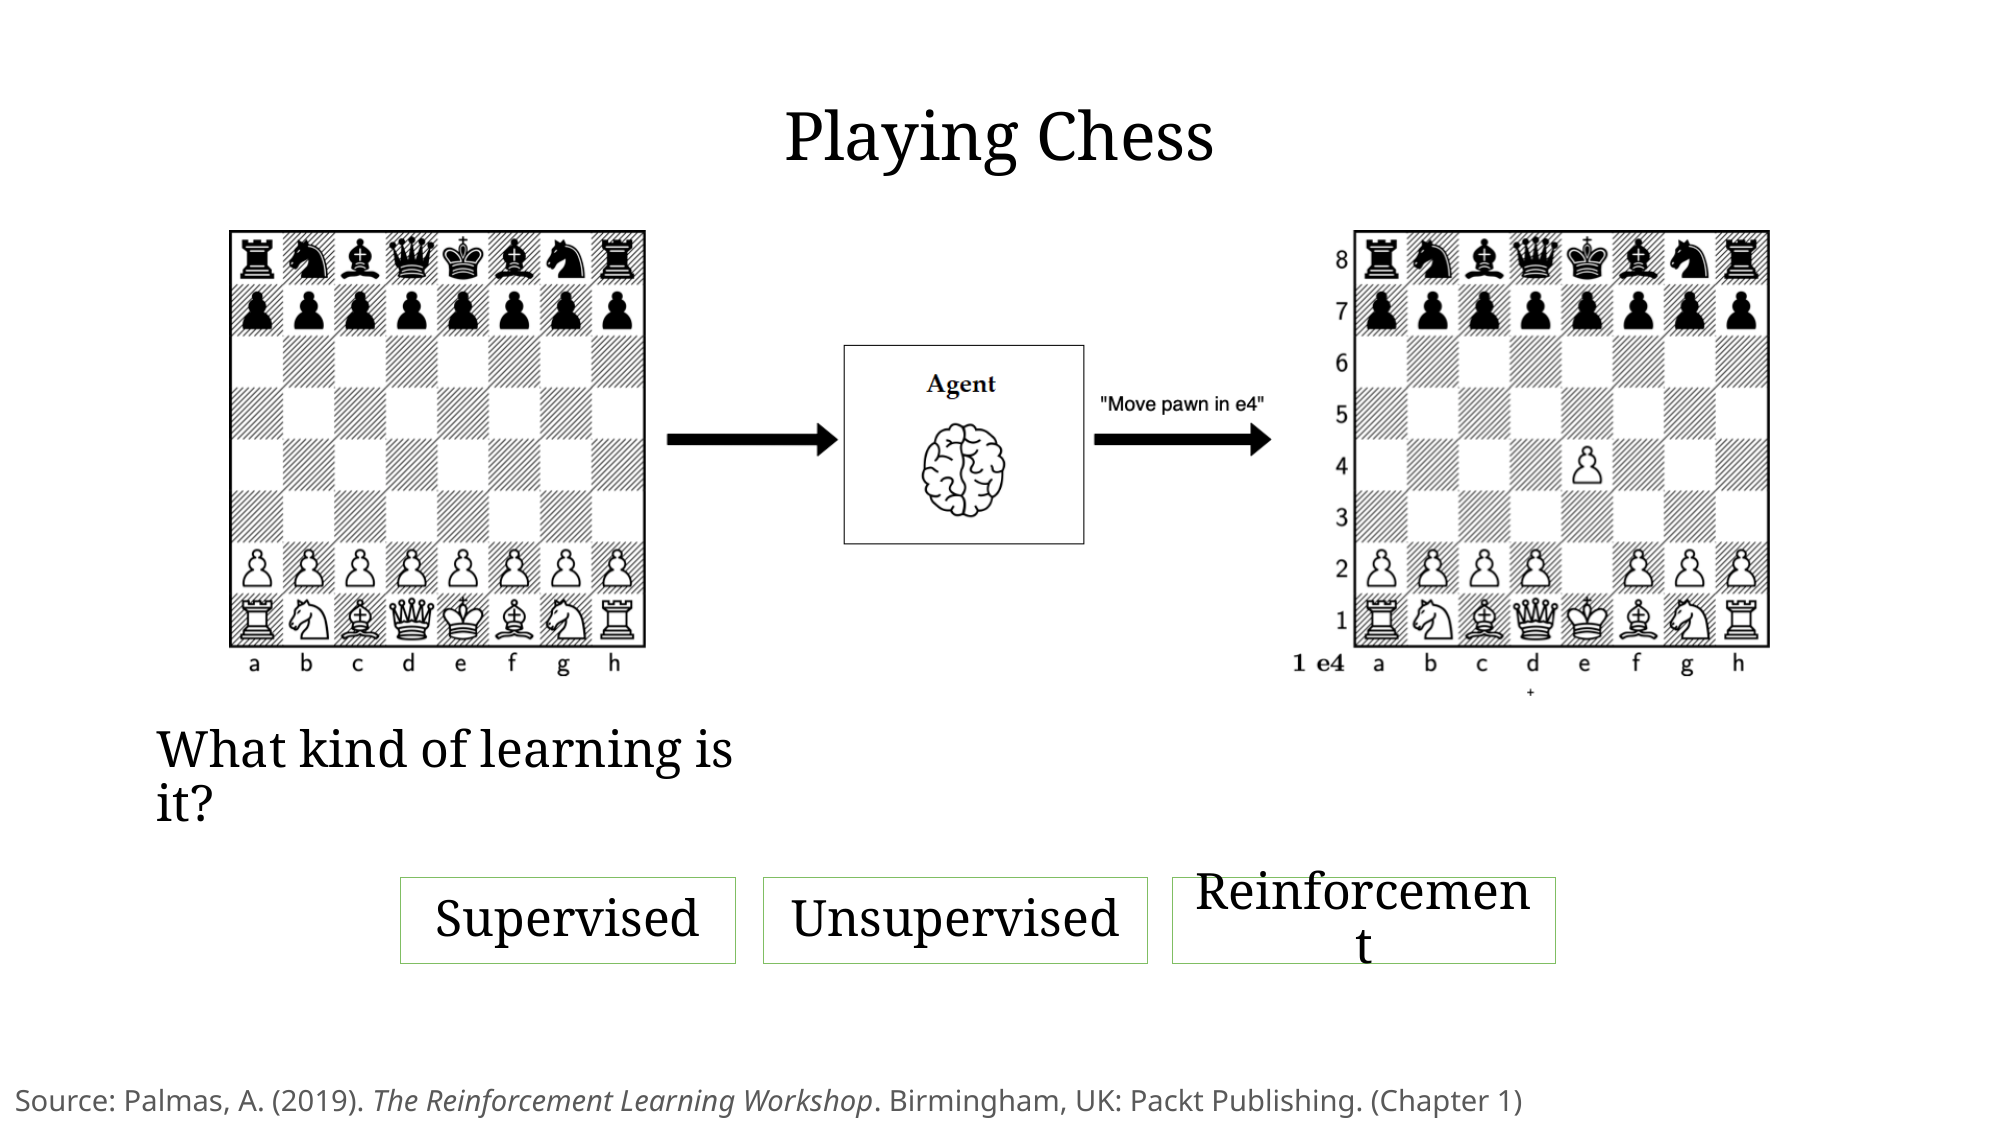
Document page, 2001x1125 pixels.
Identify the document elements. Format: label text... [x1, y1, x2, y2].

text_box Unsupervised [763, 877, 1148, 964]
picture [229, 230, 1771, 699]
text_box Reinforcement [1172, 877, 1556, 964]
title Playing Chess [0, 72, 2000, 206]
text_box Supervised [400, 877, 736, 964]
text_box Source: Palmas, A. (2019). The Reinforcement Learning Workshop. Birmingham, UK: Packt Publishing. (Chapter 1) [0, 1074, 2000, 1125]
text_box What kind of learning is it? [141, 711, 792, 846]
